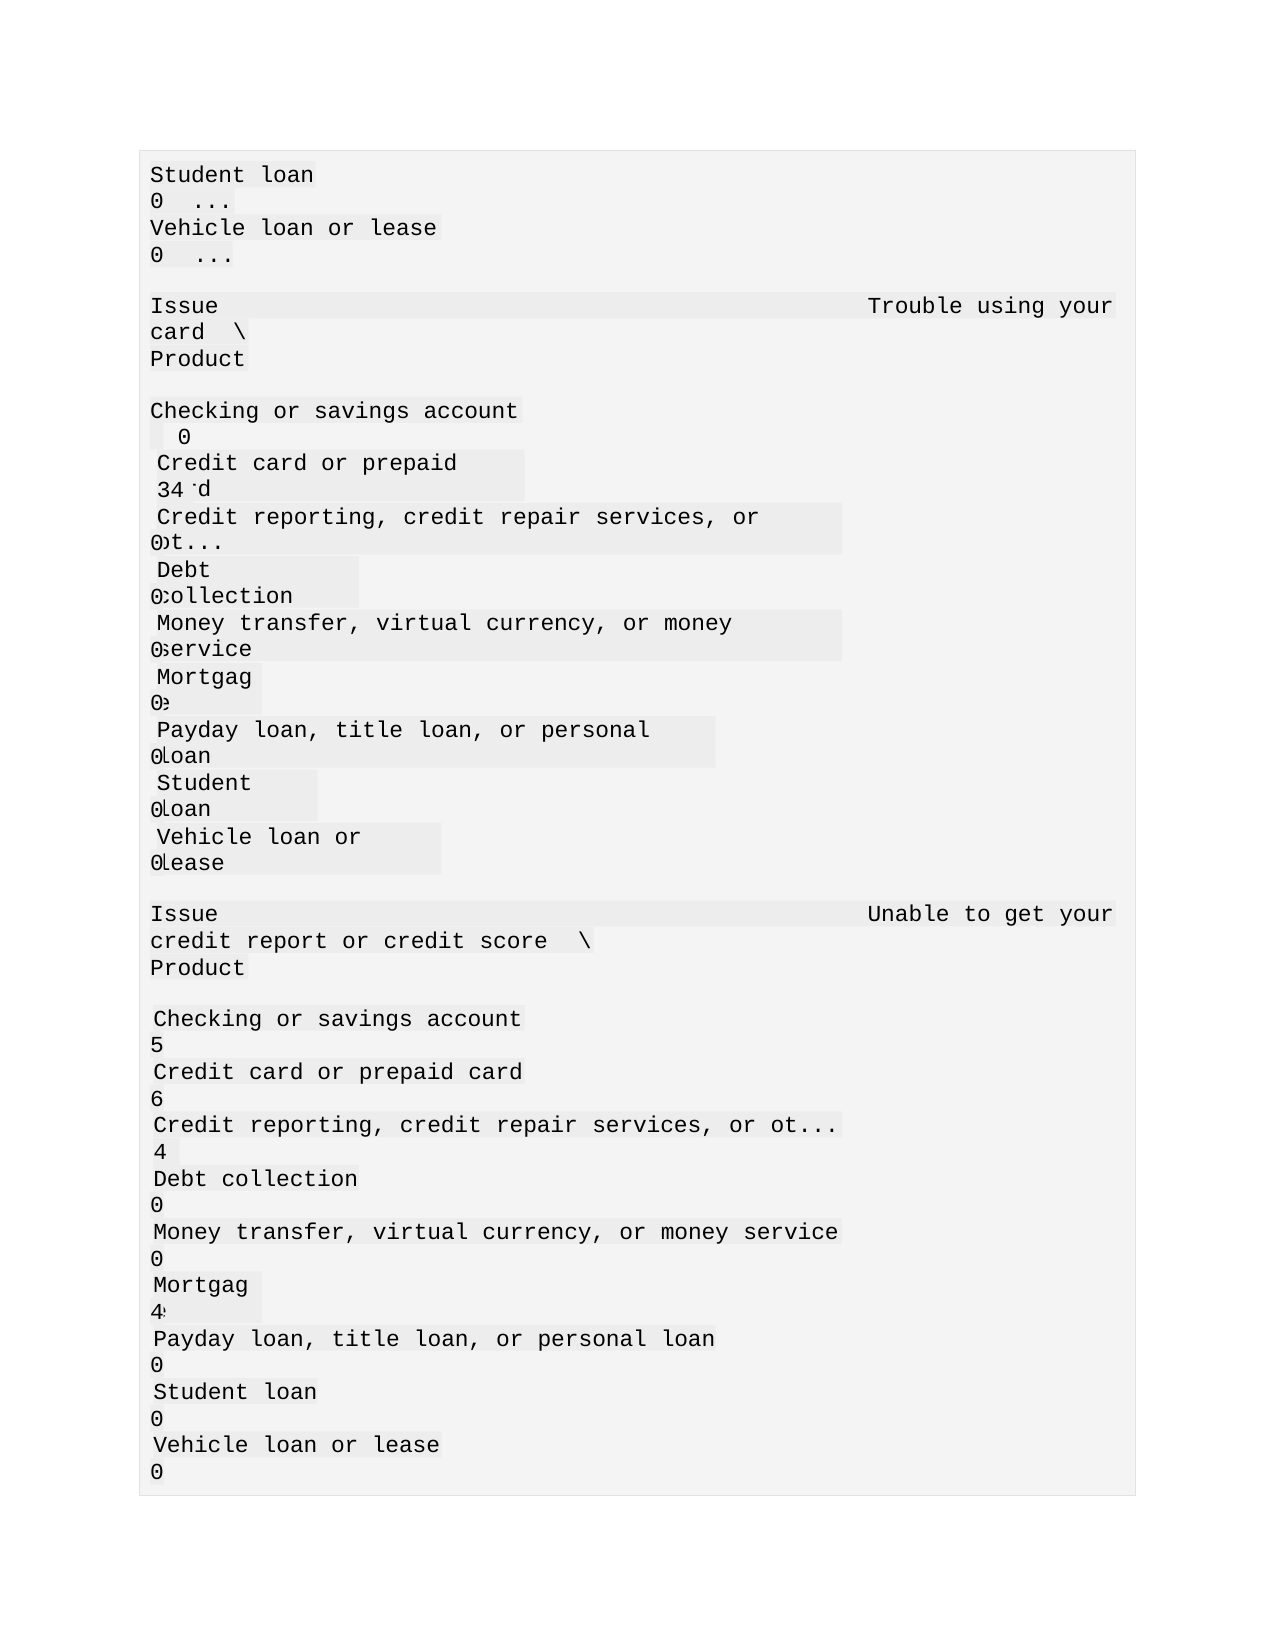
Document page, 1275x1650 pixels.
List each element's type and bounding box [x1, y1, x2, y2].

text_box [138, 149, 1137, 1496]
